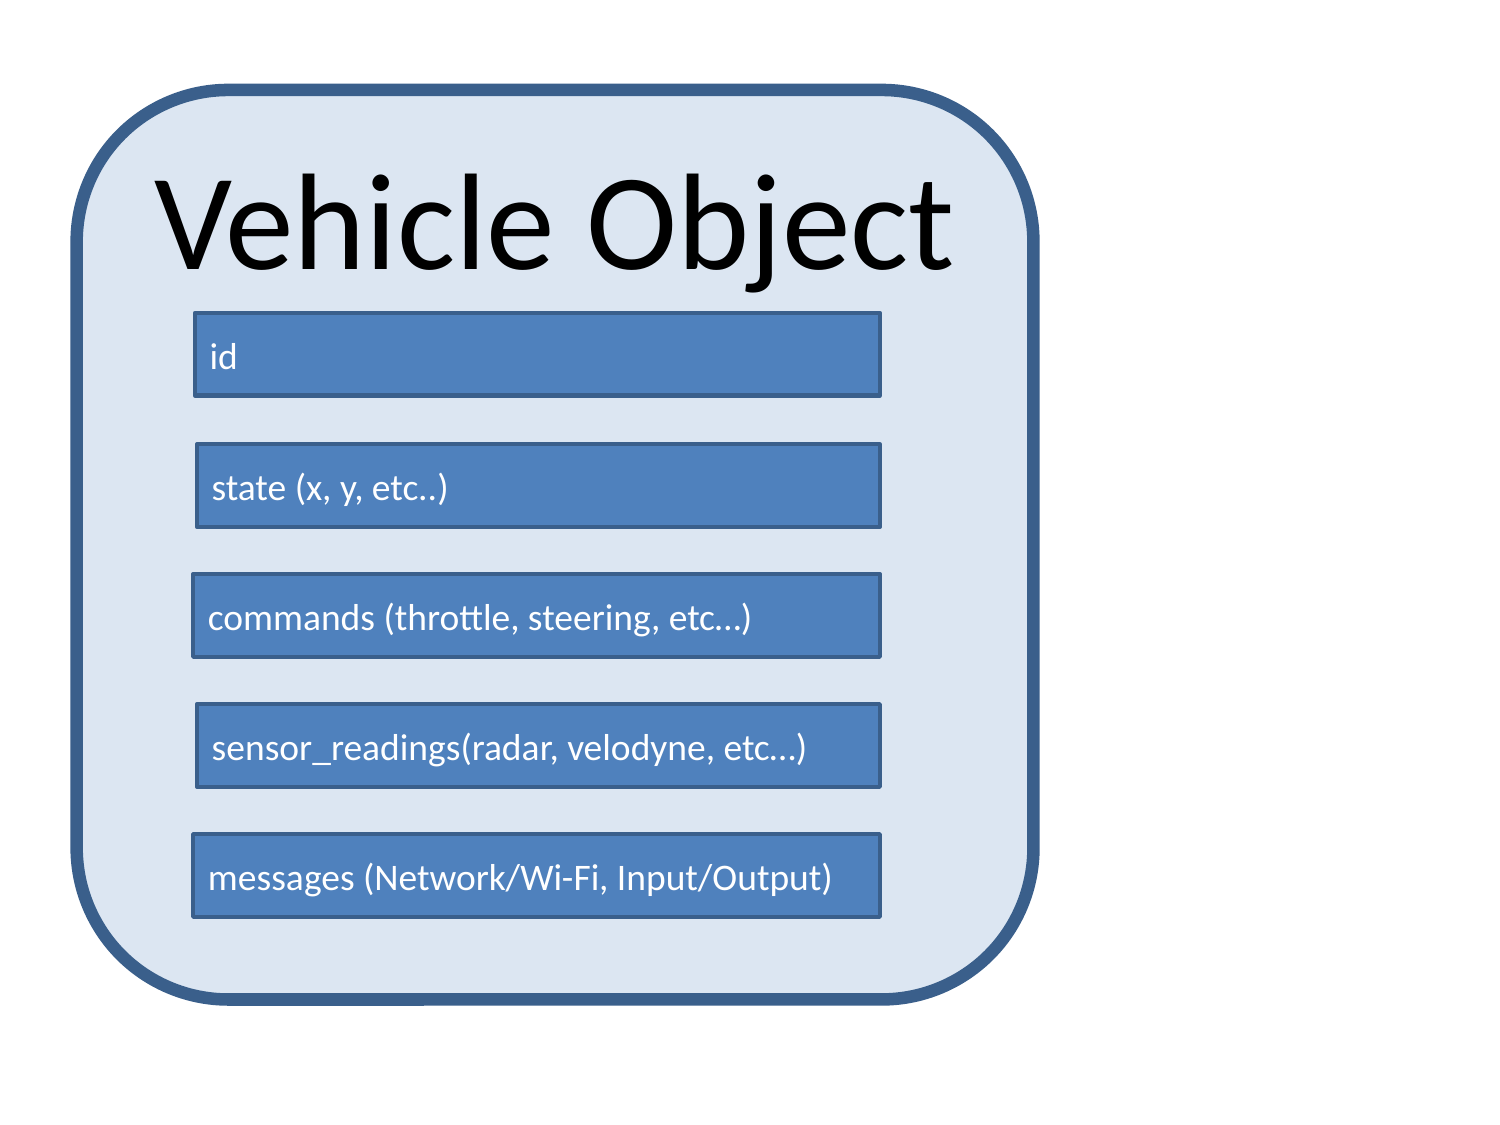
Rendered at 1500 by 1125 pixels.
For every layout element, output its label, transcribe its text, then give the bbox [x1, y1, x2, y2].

text_box state (x, y, etc..) [195, 442, 882, 529]
text_box messages (Network/Wi-Fi, Input/Output) [191, 832, 882, 919]
text_box sensor_readings(radar, velodyne, etc…) [195, 702, 882, 789]
text_box Vehicle Object [74, 87, 1036, 1002]
text_box commands (throttle, steering, etc…) [191, 572, 882, 659]
text_box id [193, 311, 882, 398]
